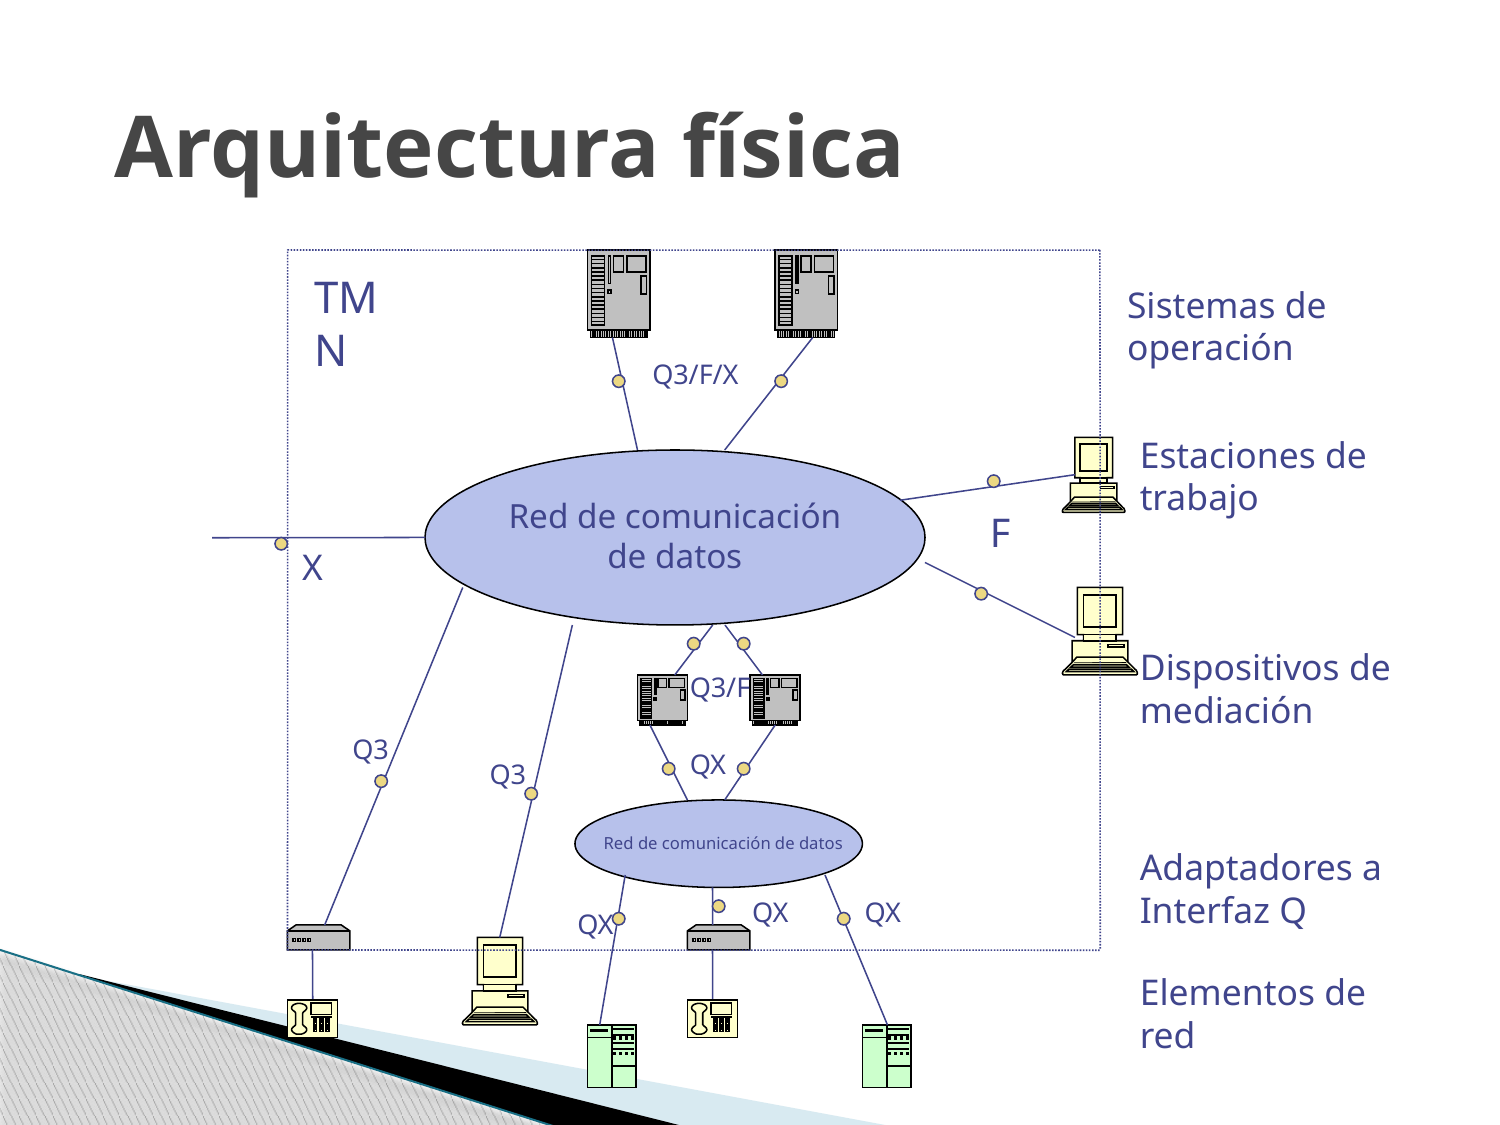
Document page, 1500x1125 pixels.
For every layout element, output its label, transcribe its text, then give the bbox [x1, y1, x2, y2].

text_box Adaptadores a Interfaz Q [1124, 837, 1425, 938]
text_box [587, 249, 650, 338]
text_box Red de comunicación de datos [487, 487, 863, 583]
text_box Elementos de red [1124, 962, 1425, 1063]
text_box [862, 1024, 911, 1088]
text_box [524, 787, 538, 800]
text_box Q3/F/X [637, 349, 763, 398]
text_box [574, 826, 851, 888]
text_box [374, 774, 388, 788]
text_box QX [737, 887, 813, 936]
text_box [712, 899, 725, 913]
text_box [287, 999, 338, 1038]
text_box QX [674, 739, 750, 788]
text_box Q3 [474, 749, 550, 798]
text_box [274, 537, 288, 550]
text_box [662, 762, 675, 775]
text_box [774, 374, 788, 388]
text_box [774, 249, 838, 338]
text_box [750, 675, 801, 726]
text_box [687, 924, 750, 950]
text_box [590, 799, 847, 824]
text_box [1062, 587, 1124, 675]
text_box Sistemas de operación [1112, 274, 1413, 376]
text_box [0, 953, 542, 1125]
text_box [637, 675, 688, 726]
text_box Q3/F [675, 662, 775, 711]
text_box [974, 587, 988, 600]
text_box QX [562, 899, 638, 948]
text_box Dispositivos de mediación [1124, 637, 1425, 738]
text_box Estaciones de trabajo [1124, 424, 1425, 526]
text_box Q3 [337, 724, 413, 773]
text_box [287, 924, 350, 950]
text_box [687, 999, 738, 1038]
text_box [612, 912, 625, 925]
text_box [737, 762, 750, 775]
text_box [462, 937, 538, 1025]
text_box QX [849, 887, 925, 936]
text_box [737, 637, 750, 650]
text_box [987, 474, 1000, 488]
text_box [587, 1024, 636, 1088]
text_box [425, 450, 926, 625]
text_box Red de comunicación de datos [587, 824, 860, 861]
text_box TMN [300, 262, 425, 383]
text_box [612, 374, 625, 388]
text_box X [287, 537, 350, 596]
text_box [1062, 437, 1124, 513]
text_box [837, 912, 850, 925]
title Arquitectura física [99, 50, 1375, 238]
text_box [687, 637, 700, 650]
text_box F [974, 499, 1038, 563]
